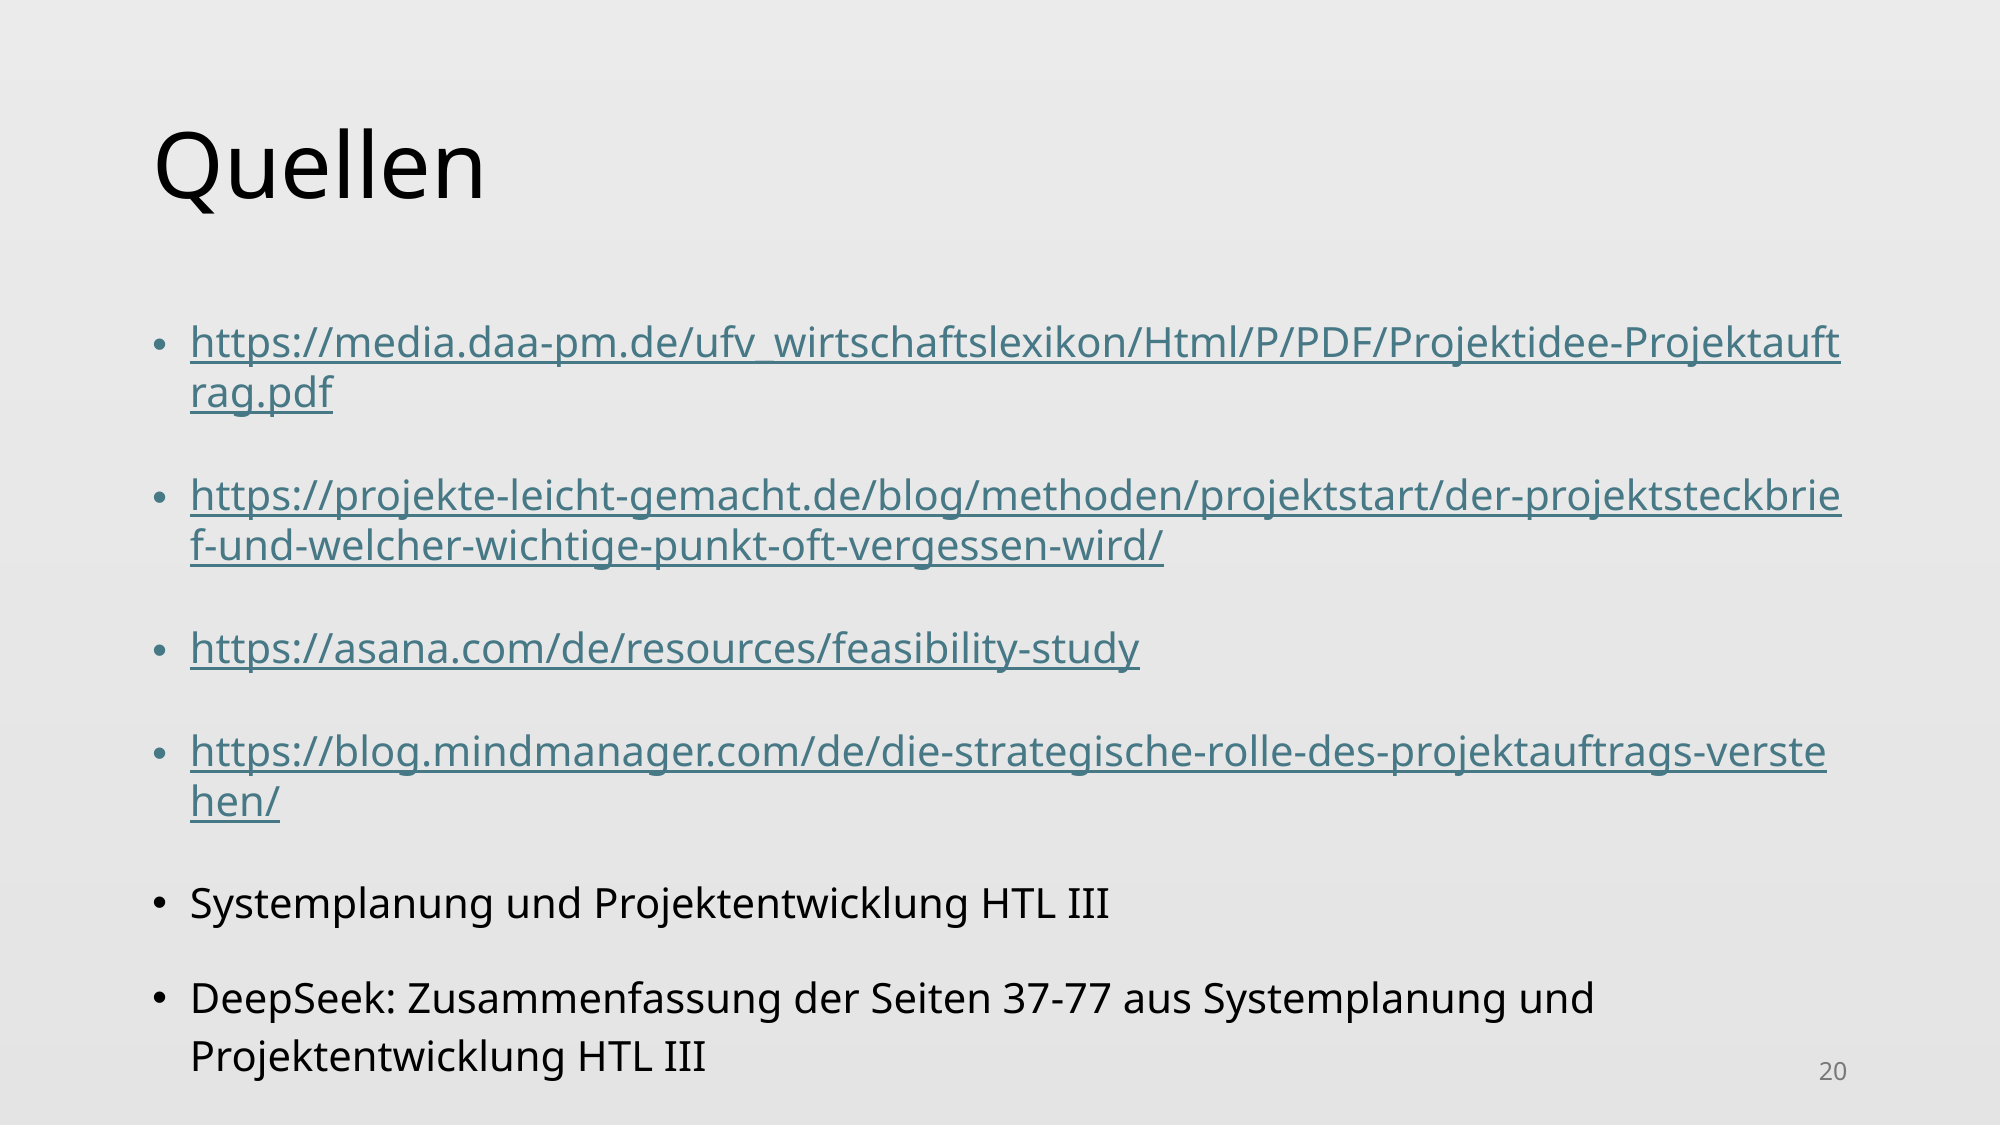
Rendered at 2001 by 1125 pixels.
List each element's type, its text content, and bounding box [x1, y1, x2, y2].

list https://media.daa-pm.de/ufv_wirtschaftslexikon/Html/P/PDF/Projektidee-Projektauftrag.pdf https://projekte-leicht-gemacht.de/blog/methoden/projektstart/der-projektsteckbrief-und-welcher-wichtige-punkt-oft-vergessen-wird/ https://asana.com/de/resources/feasibility-study https://blog.mindmanager.com/de/die-strategische-rolle-des-projektauftrags-verstehen/ Systemplanung und Projektentwicklung HTL III DeepSeek: Zusammenfassung der Seiten 37-77 aus Systemplanung und Projektentwicklung HTL III [137, 299, 1863, 1014]
title Quellen [137, 59, 1863, 278]
slide_number 20 [1412, 1042, 1863, 1103]
